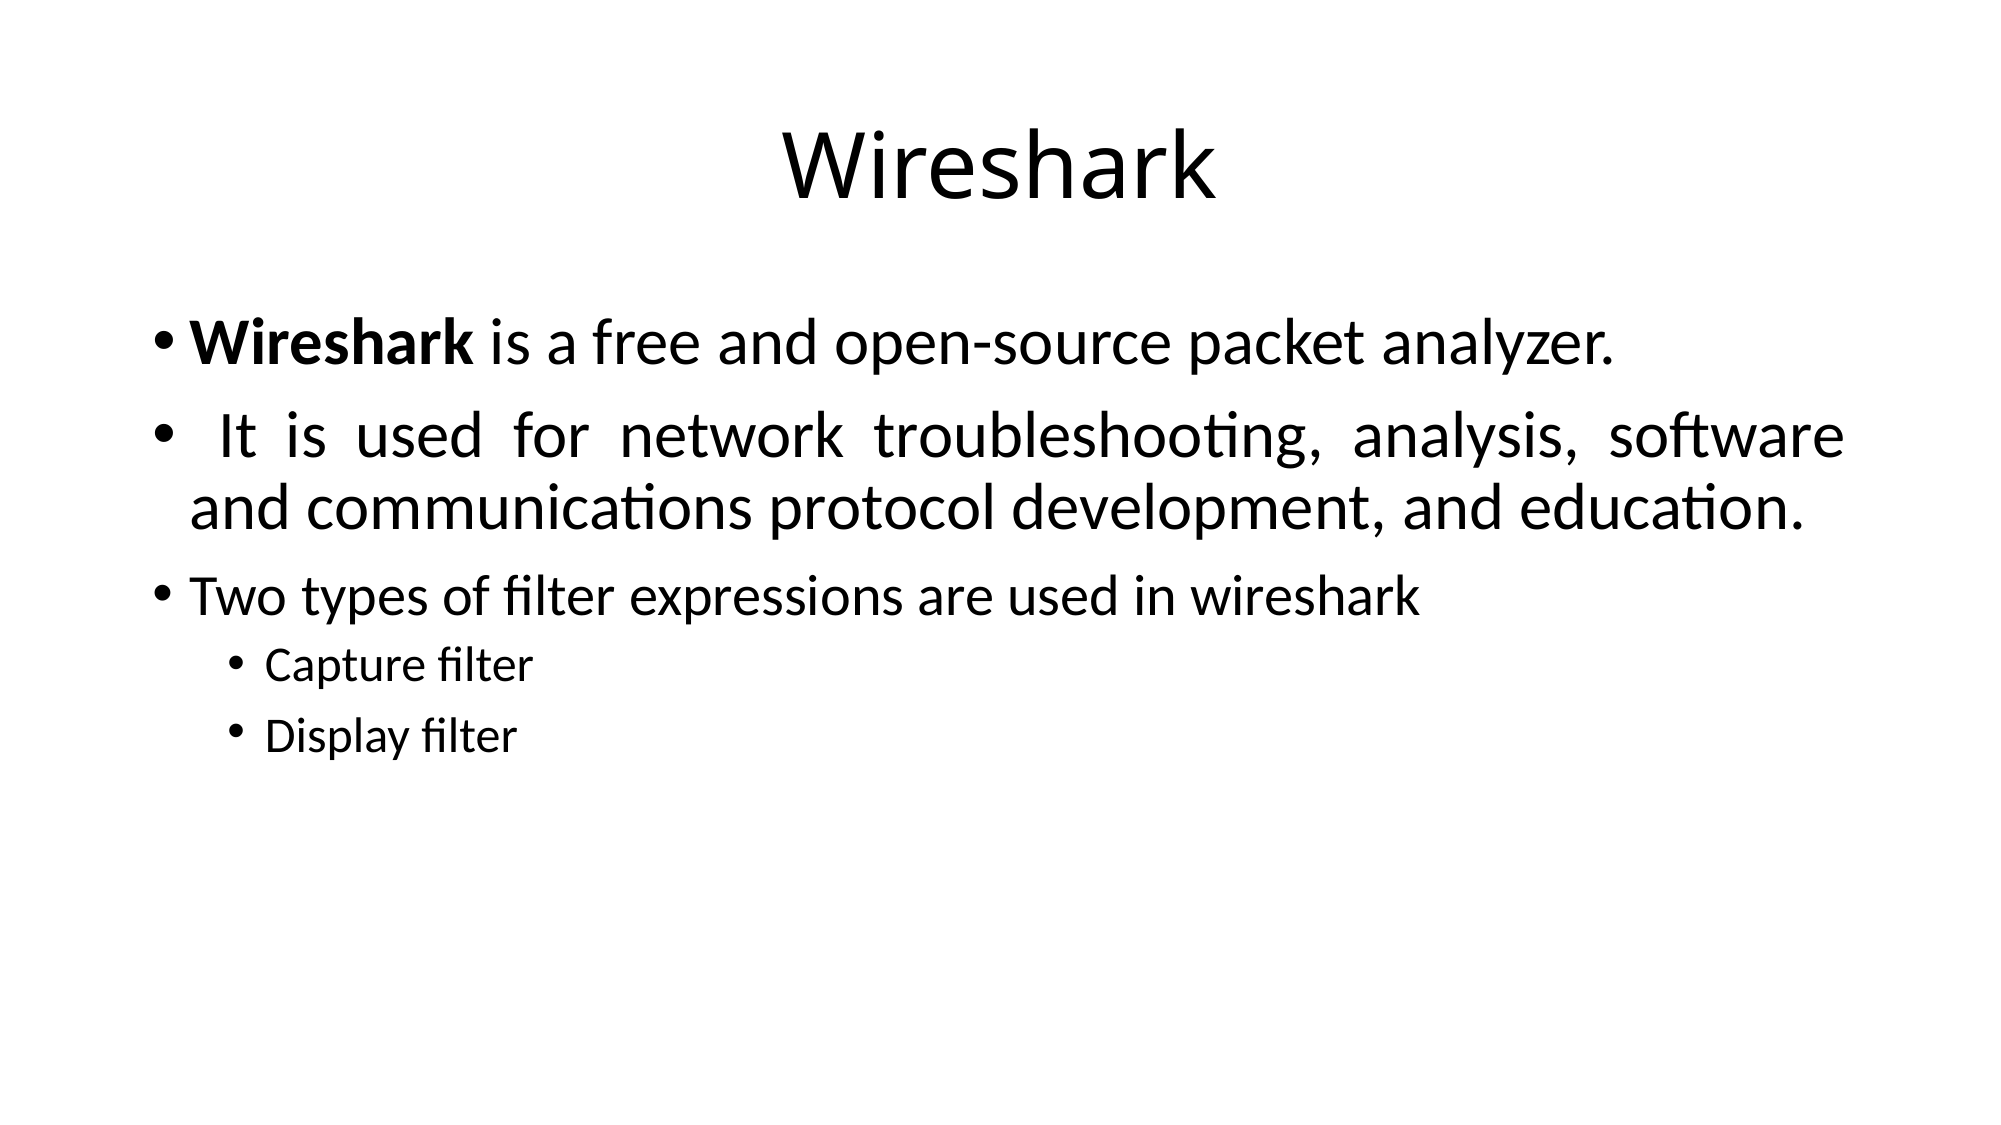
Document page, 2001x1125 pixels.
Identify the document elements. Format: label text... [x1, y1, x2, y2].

title Wireshark [137, 59, 1863, 278]
list Wireshark is a free and open-source packet analyzer. It is used for network troubleshooting, analysis, software and communications protocol development, and education. Two types of filter expressions are used in wireshark Capture filter Display filter [137, 299, 1863, 1014]
